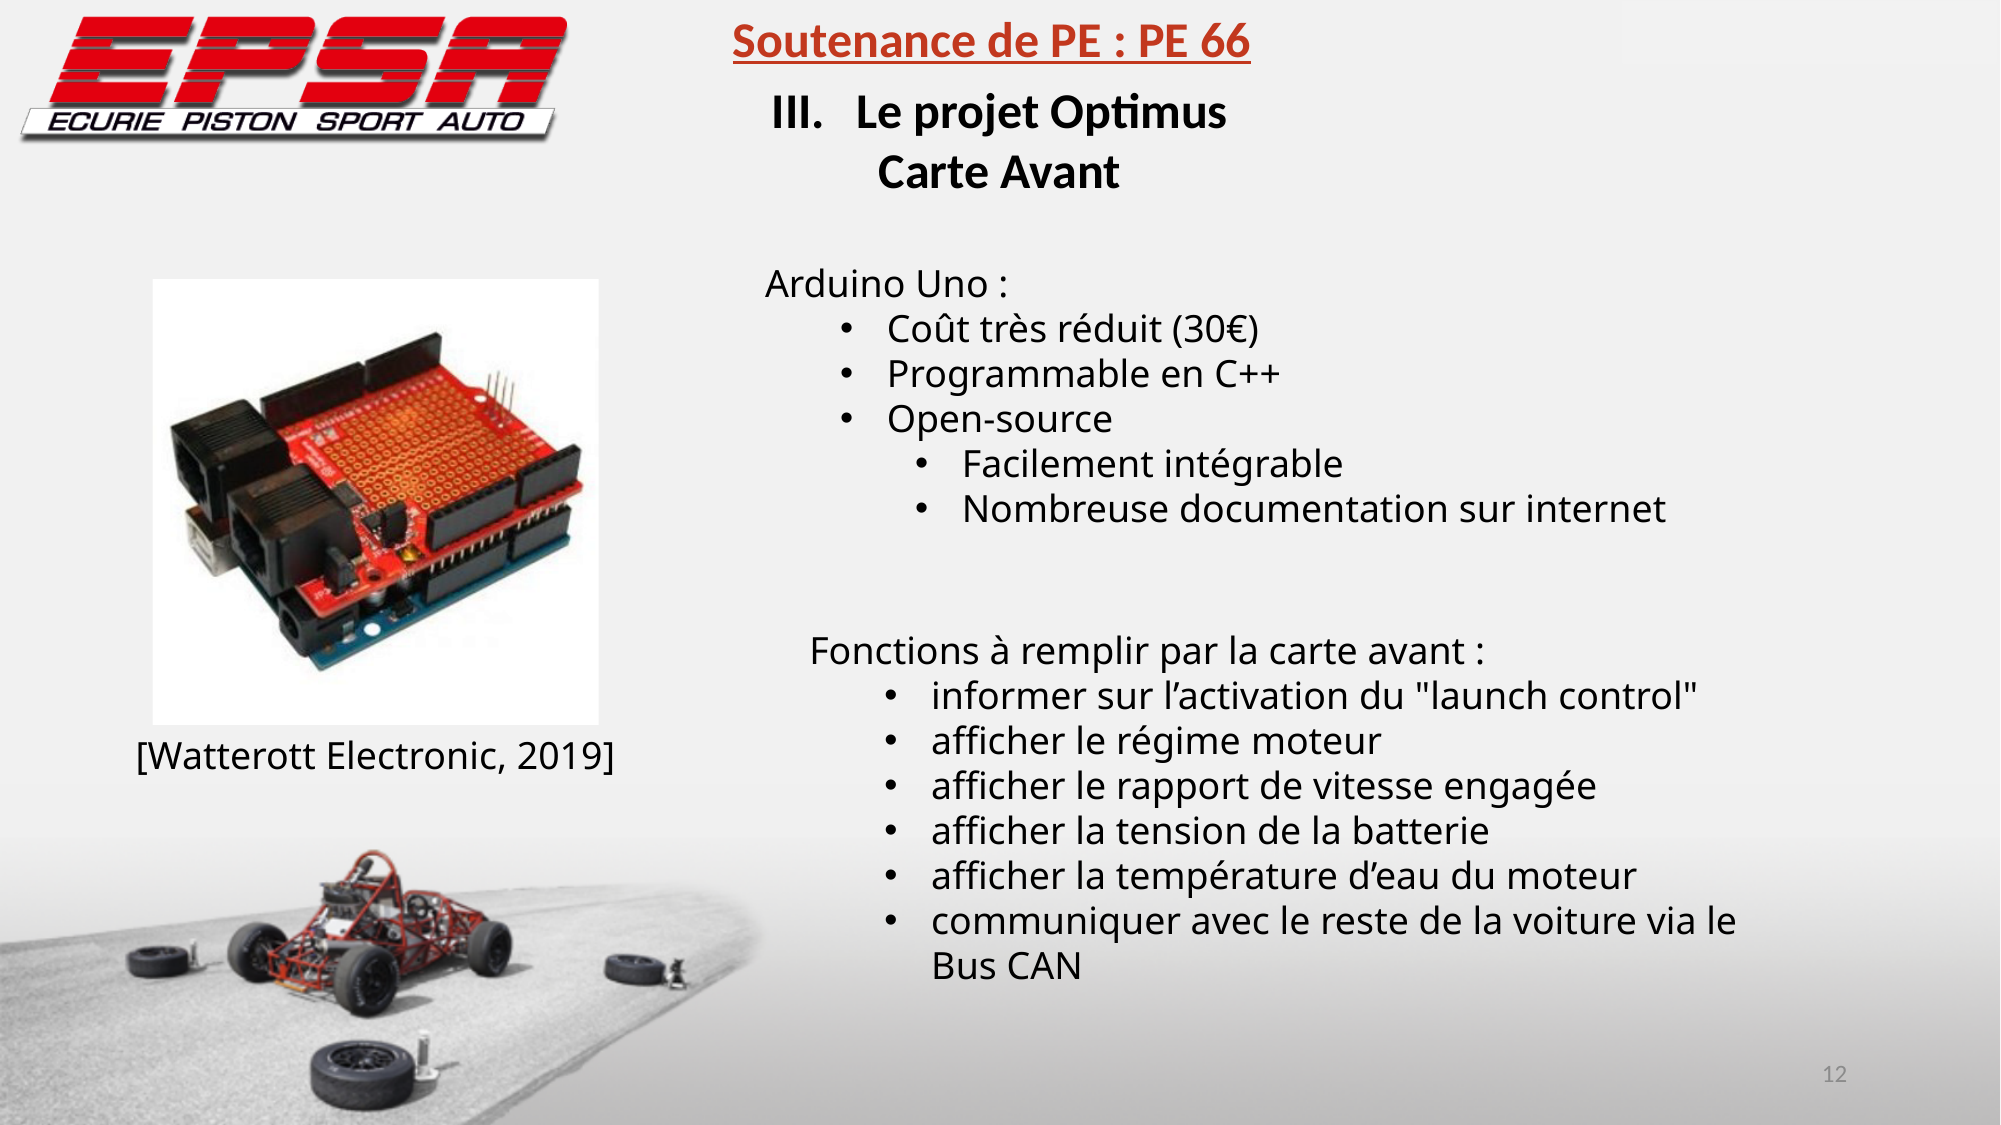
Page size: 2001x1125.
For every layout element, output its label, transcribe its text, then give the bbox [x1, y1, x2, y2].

text_box Arduino Uno : Coût très réduit (30€) Programmable en C++ Open-source Facilement intégrable Nombreuse documentation sur internet [750, 252, 1682, 537]
text_box Fonctions à remplir par la carte avant : informer sur l’activation du "launch control" afficher le régime moteur afficher le rapport de vitesse engagée afficher la tension de la batterie afficher la température d’eau du moteur communiquer avec le reste de la voiture via le Bus CAN [794, 619, 1795, 995]
picture [0, 0, 2001, 1125]
text_box [Watterott Electronic, 2019] [120, 724, 631, 785]
picture [20, 16, 567, 135]
slide_number 12 [1412, 1042, 1863, 1103]
text_box Le projet Optimus Carte Avant [0, 71, 2000, 207]
text_box Soutenance de PE : PE 66 [0, 0, 1992, 71]
